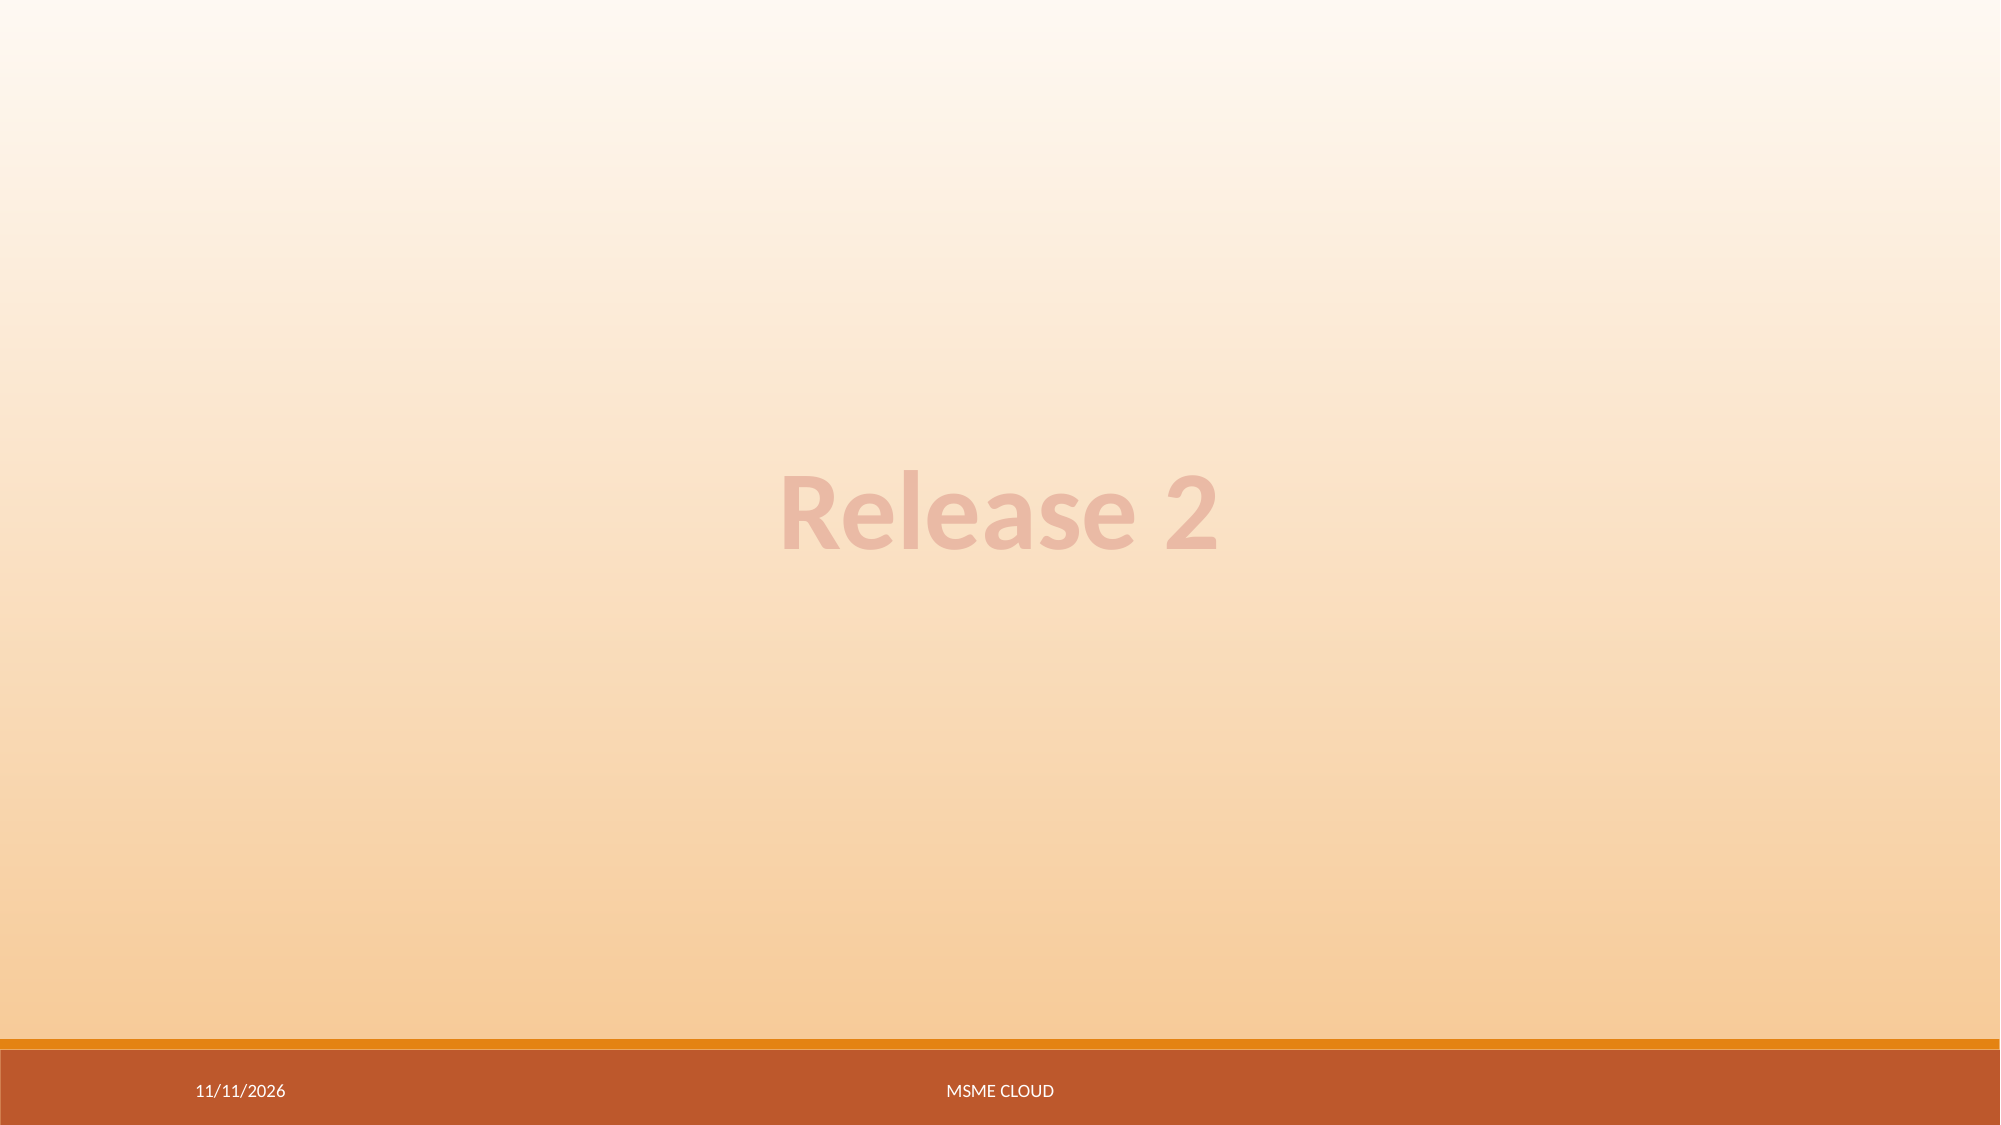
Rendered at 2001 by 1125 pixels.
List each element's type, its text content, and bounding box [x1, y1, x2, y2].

text_box Release 2 [763, 430, 1237, 580]
footer MSME Cloud [604, 1059, 1396, 1120]
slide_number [180, 1059, 586, 1120]
